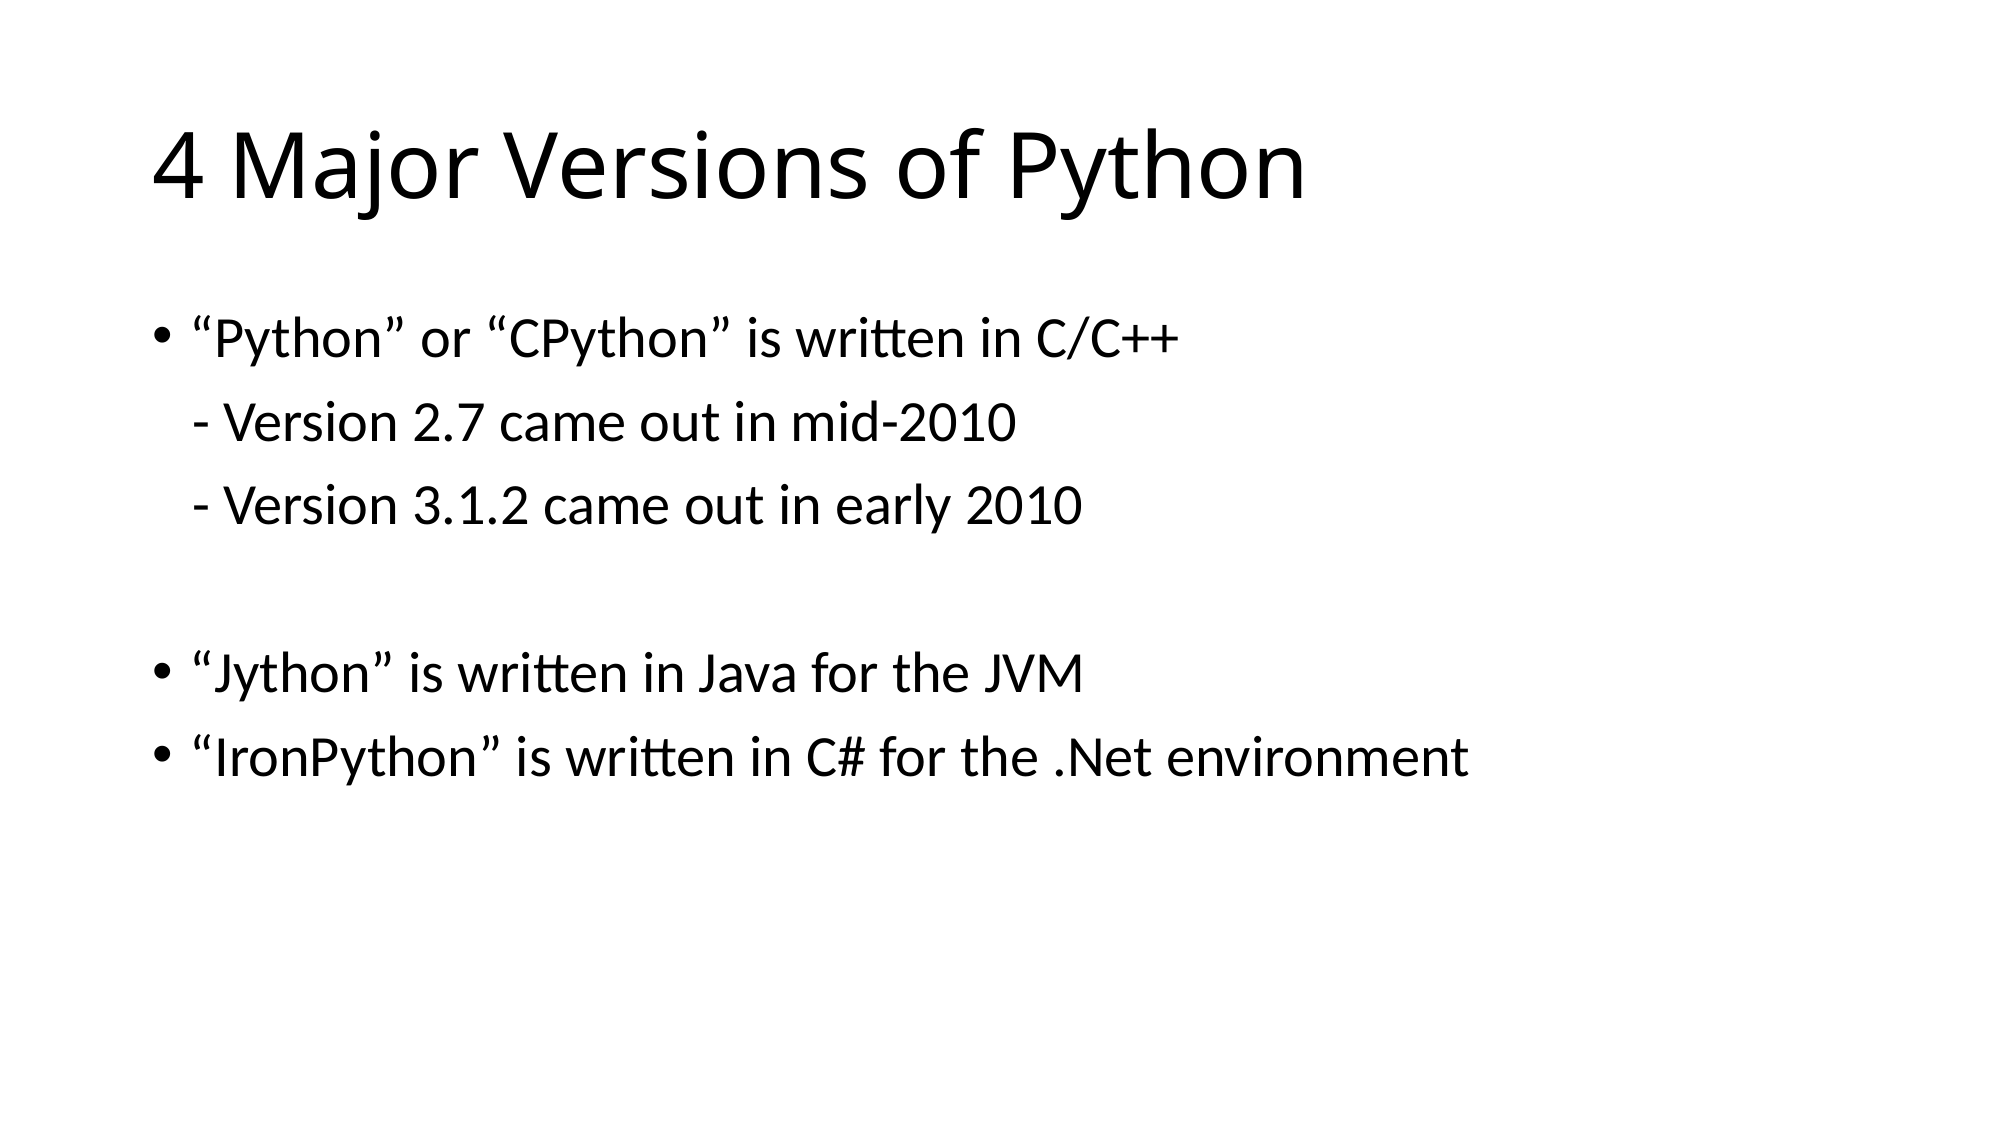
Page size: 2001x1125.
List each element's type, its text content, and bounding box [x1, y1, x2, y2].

list “Python” or “CPython” is written in C/C++ - Version 2.7 came out in mid-2010 - Version 3.1.2 came out in early 2010 “Jython” is written in Java for the JVM “IronPython” is written in C# for the .Net environment [137, 299, 1863, 1014]
title 4 Major Versions of Python [137, 59, 1863, 278]
